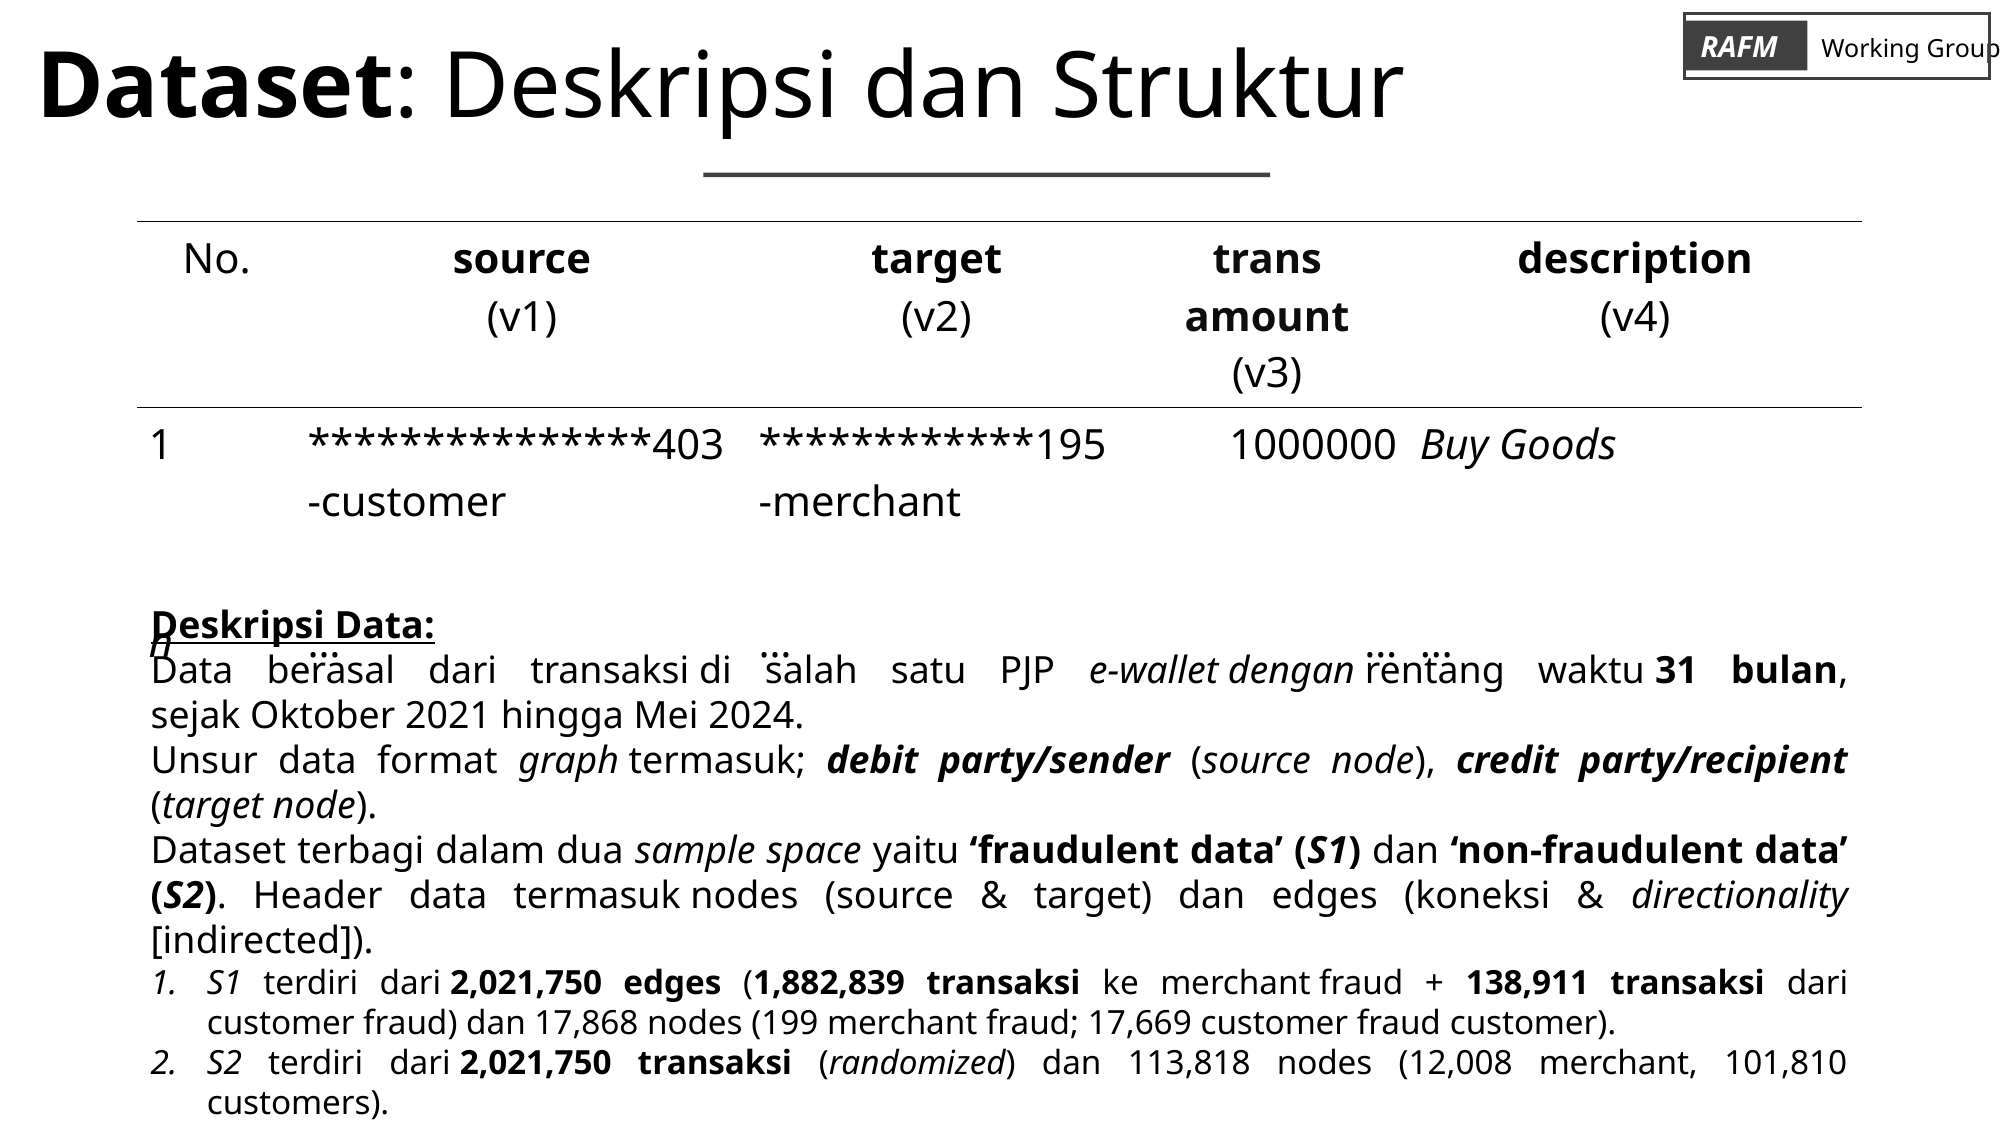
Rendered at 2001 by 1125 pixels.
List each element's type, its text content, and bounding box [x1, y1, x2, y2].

table_header trans amount (v3) [1126, 222, 1409, 407]
table_cell Buy Goods [1409, 408, 1862, 593]
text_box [1684, 12, 2000, 80]
table_header source (v1) [296, 222, 748, 407]
title Dataset: Deskripsi dan Struktur [21, 2, 1751, 174]
table_cell 1000000 [1126, 408, 1409, 593]
text_box [702, 171, 1272, 179]
table_header description (v4) [1409, 222, 1862, 407]
table_cell ************195-merchant [748, 408, 1126, 593]
table_cell ***************403-customer [296, 408, 748, 593]
table_header target (v2) [748, 222, 1126, 407]
text_box Deskripsi Data: Data berasal dari transaksi di salah satu PJP e-wallet dengan rentang waktu 31 bulan, sejak Oktober 2021 hingga Mei 2024. Unsur data format graph termasuk; debit party/sender (source node), credit party/recipient (target node). Dataset terbagi dalam dua sample space yaitu ‘fraudulent data’ (S1) dan ‘non-fraudulent data’ (S2). Header data termasuk nodes (source & target) dan edges (koneksi & directionality [indirected]). S1 terdiri dari 2,021,750 edges (1,882,839 transaksi ke merchant fraud + 138,911 transaksi dari customer fraud) dan 17,868 nodes (199 merchant fraud; 17,669 customer fraud customer). S2 terdiri dari 2,021,750 transaksi (randomized) dan 113,818 nodes (12,008 merchant, 101,810 customers). [135, 593, 1864, 1125]
table_cell 1 [137, 408, 296, 593]
table_header No. [137, 222, 296, 407]
